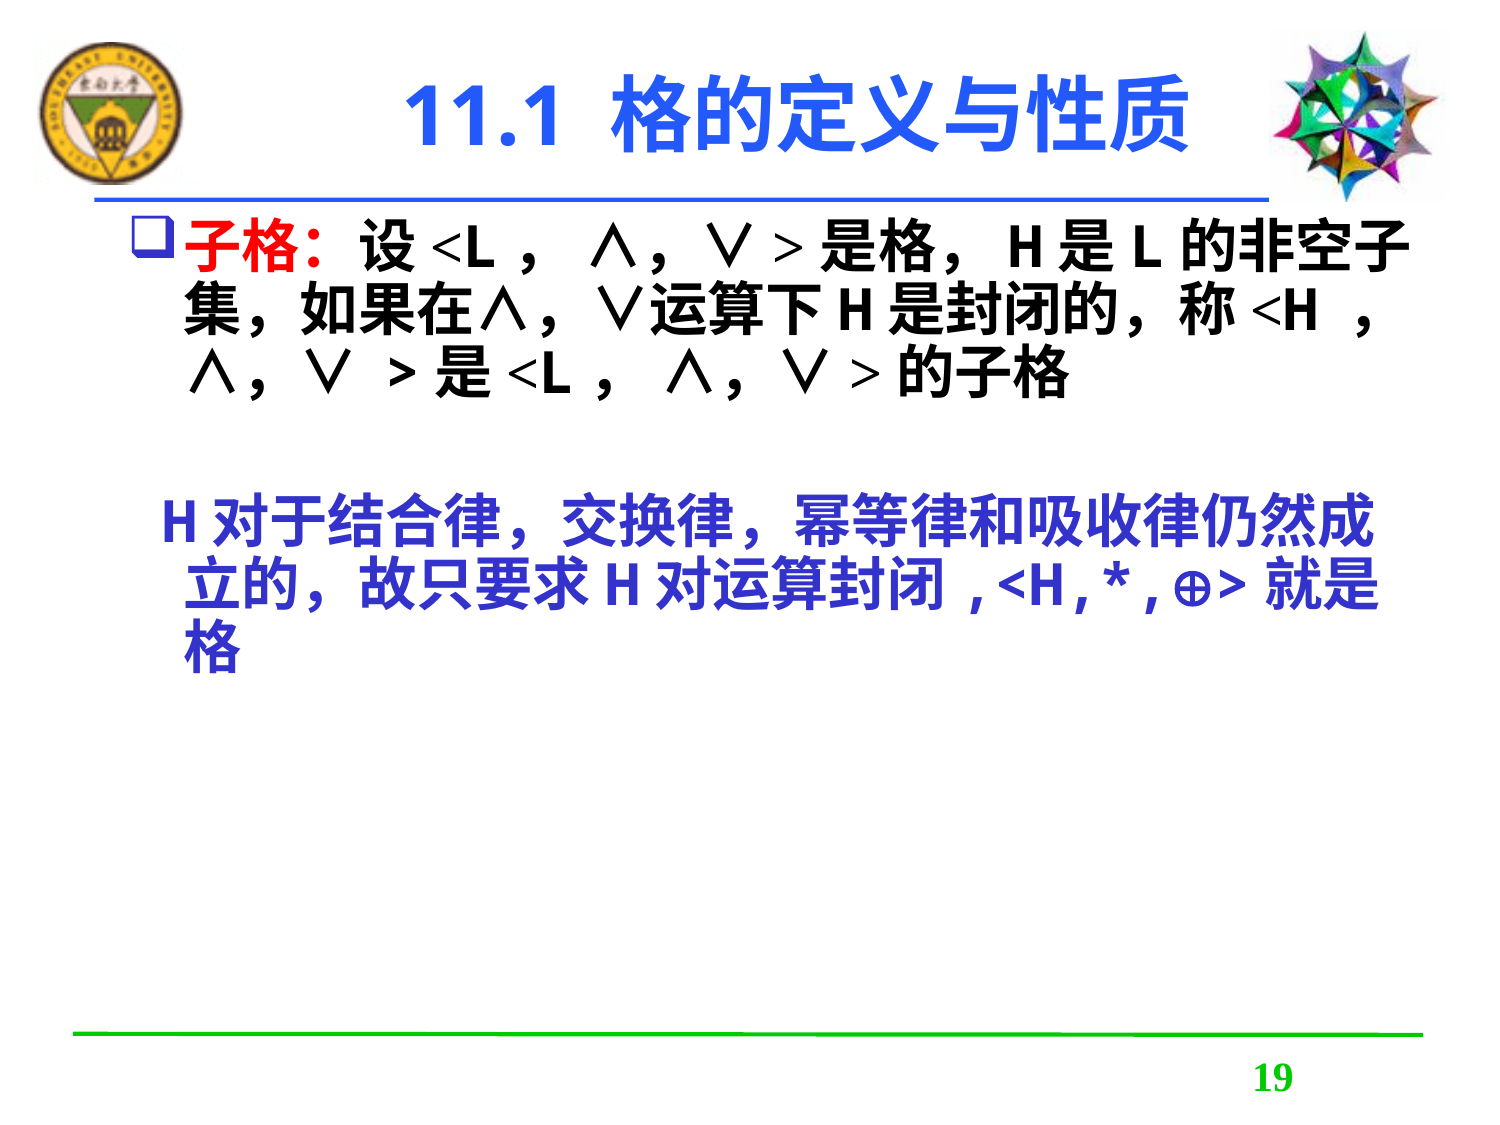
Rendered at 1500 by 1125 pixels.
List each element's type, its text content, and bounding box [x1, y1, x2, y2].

picture [1269, 30, 1451, 202]
title 11.1 格的定义与性质 [158, 65, 1435, 159]
picture [29, 42, 207, 185]
list 子格：设<L， ∧，∨>是格，H是L的非空子集，如果在∧，∨运算下H是封闭的，称<H ，∧，∨ >是<L， ∧，∨>的子格 H对于结合律，交换律，幂等律和吸收律仍然成立的，故只要求H对运算封闭,<H,*,>就是格 [111, 209, 1438, 1012]
